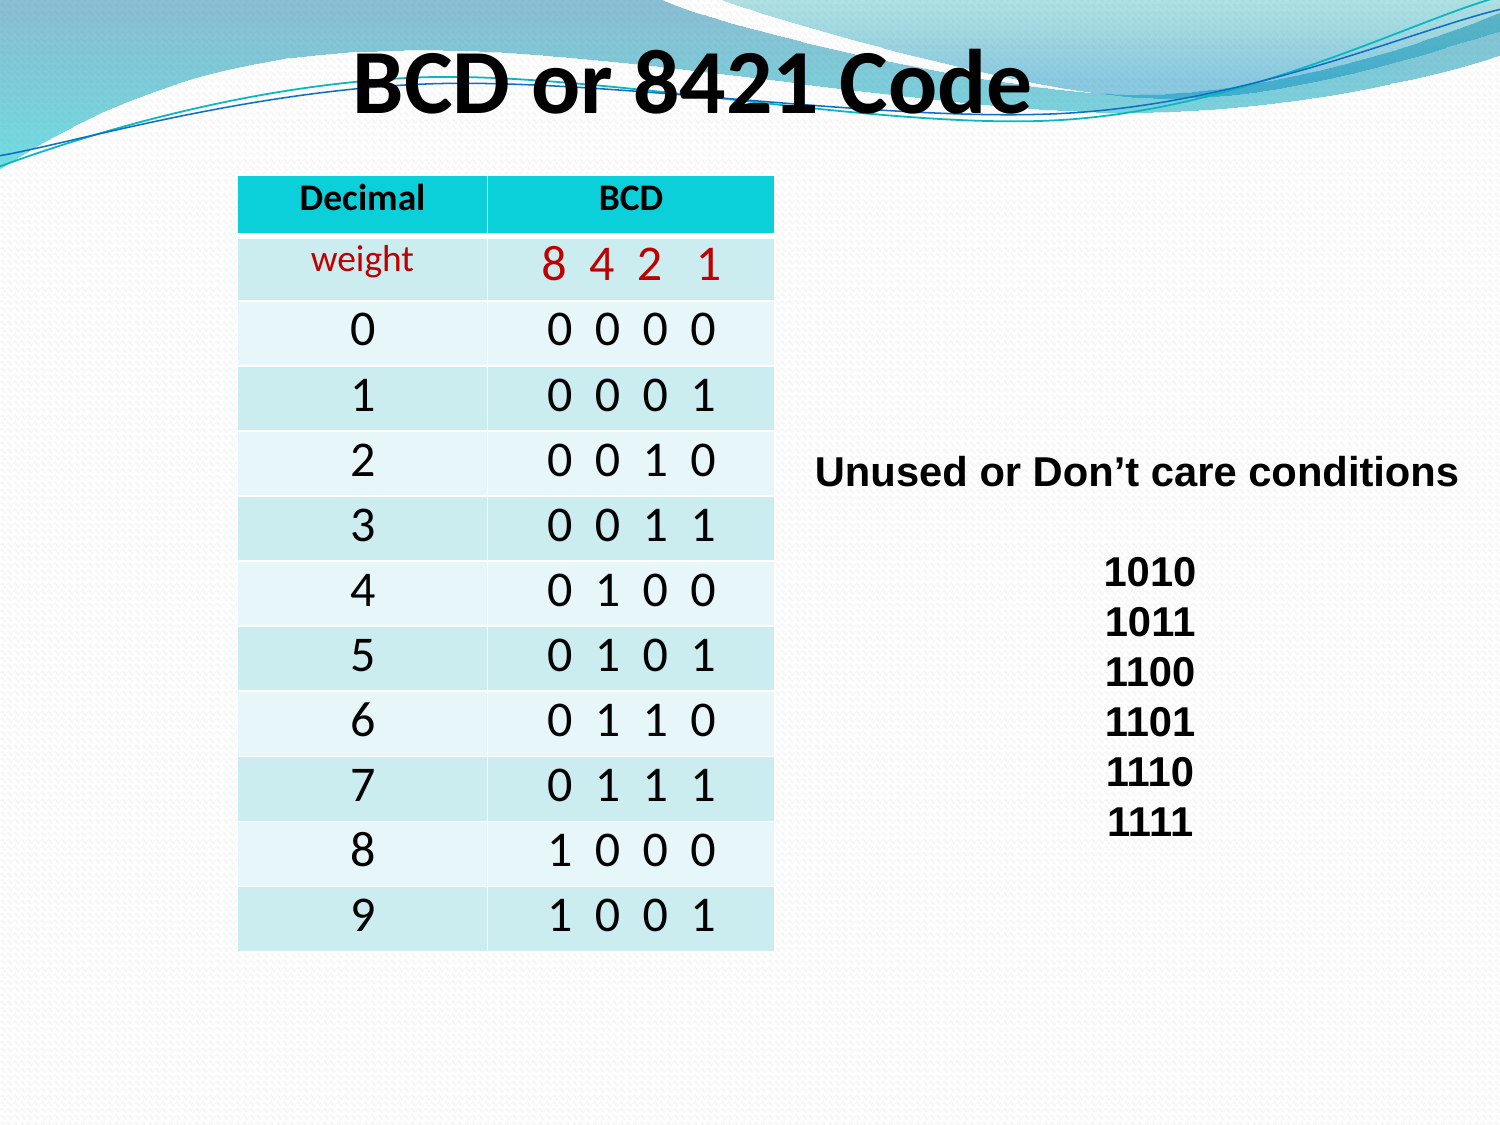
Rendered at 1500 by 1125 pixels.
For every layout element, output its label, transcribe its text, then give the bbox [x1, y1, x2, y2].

table_cell 1 [238, 367, 487, 430]
table_cell 0 1 1 0 [488, 692, 774, 756]
table_header BCD [488, 176, 774, 233]
table_cell 0 0 0 1 [488, 367, 774, 430]
table_cell 4 [238, 562, 487, 625]
table_cell 0 0 1 0 [488, 432, 774, 495]
text_box BCD or 8421 Code [350, 52, 1306, 132]
table_cell 8 [238, 822, 487, 886]
table_cell 7 [238, 757, 487, 821]
table_cell 0 1 0 1 [488, 627, 774, 690]
table_cell 1 0 0 1 [488, 887, 774, 951]
text_box Unused or Don’t care conditions 1010 1011 1100 1101 1110 1111 [800, 437, 1500, 853]
table_cell 5 [238, 627, 487, 690]
table_cell 2 [238, 432, 487, 495]
table_cell 9 [238, 887, 487, 951]
table_header Decimal [238, 176, 487, 233]
table_cell 0 [238, 302, 487, 365]
table_cell 0 0 1 1 [488, 497, 774, 560]
table_cell weight [238, 239, 487, 300]
table_cell 3 [238, 497, 487, 560]
table_cell 0 1 0 0 [488, 562, 774, 625]
table_cell 1 0 0 0 [488, 822, 774, 886]
table_cell 0 0 0 0 [488, 302, 774, 365]
table_cell 6 [238, 692, 487, 756]
table_cell 8 4 2 1 [488, 239, 774, 300]
table_cell 0 1 1 1 [488, 757, 774, 821]
